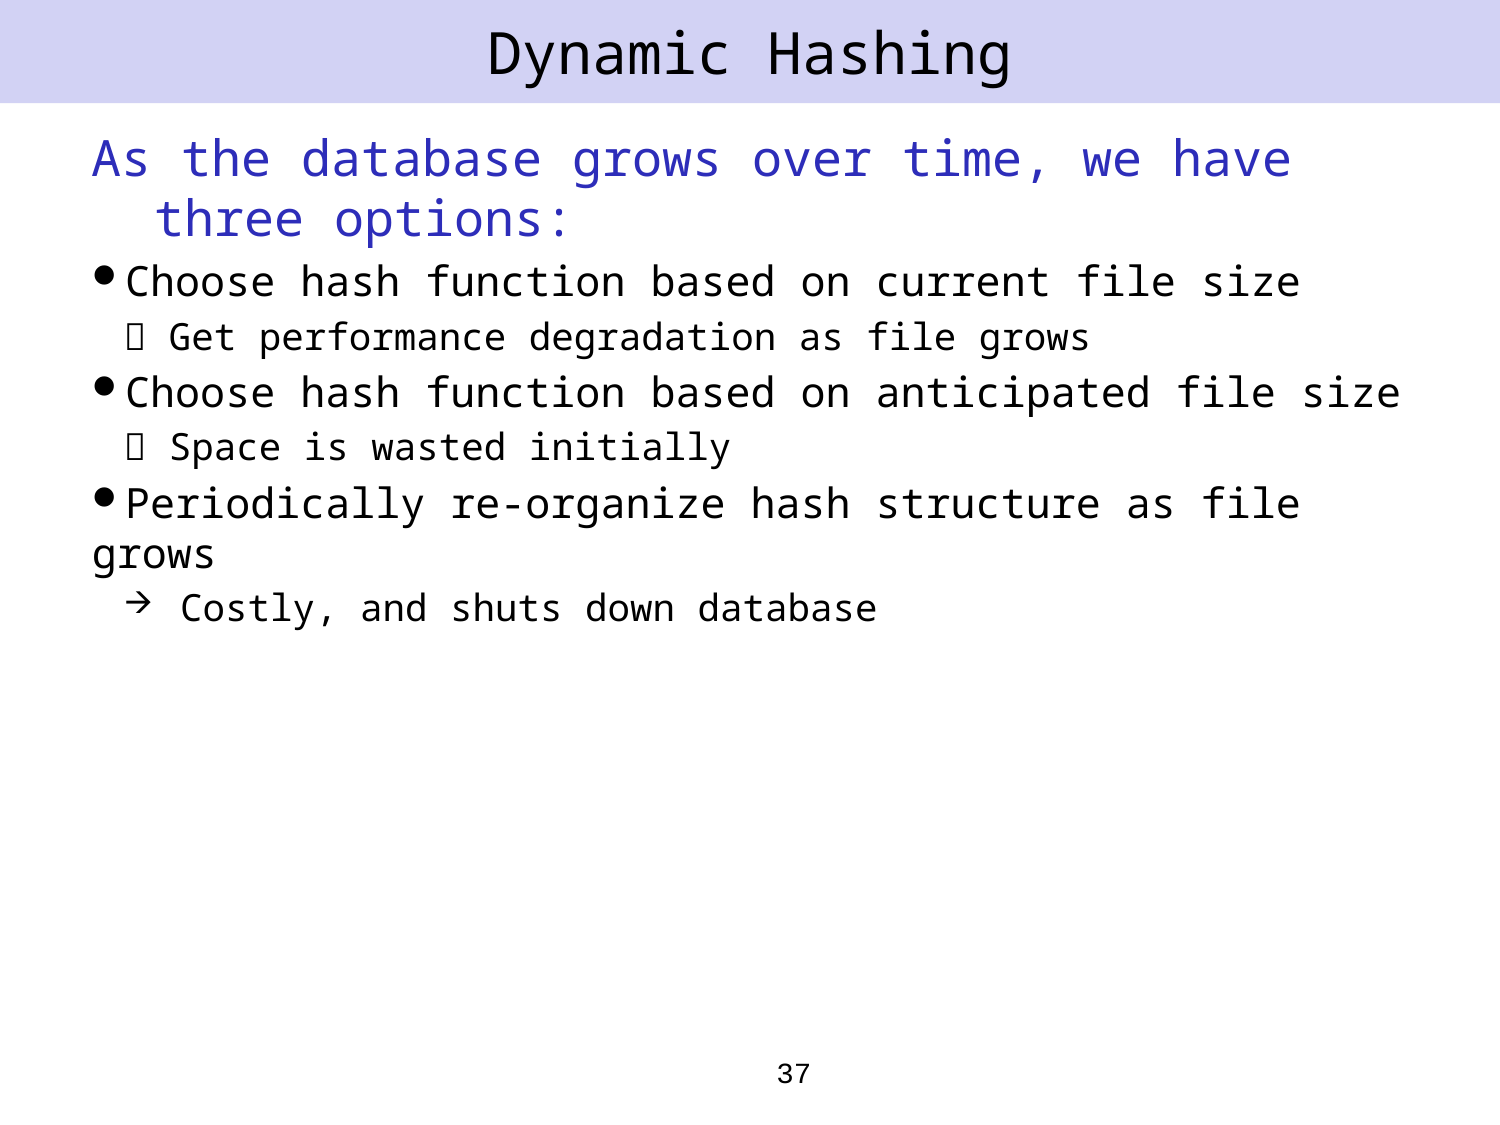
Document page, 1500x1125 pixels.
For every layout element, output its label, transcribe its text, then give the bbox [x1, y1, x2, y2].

title Dynamic Hashing [0, 0, 1500, 104]
list As the database grows over time, we have three options: Choose hash function based on current file size  Get performance degradation as file grows Choose hash function based on anticipated file size  Space is wasted initially Periodically re-organize hash structure as file grows Costly, and shuts down database [76, 118, 1417, 1026]
slide_number 37 [513, 1046, 827, 1094]
